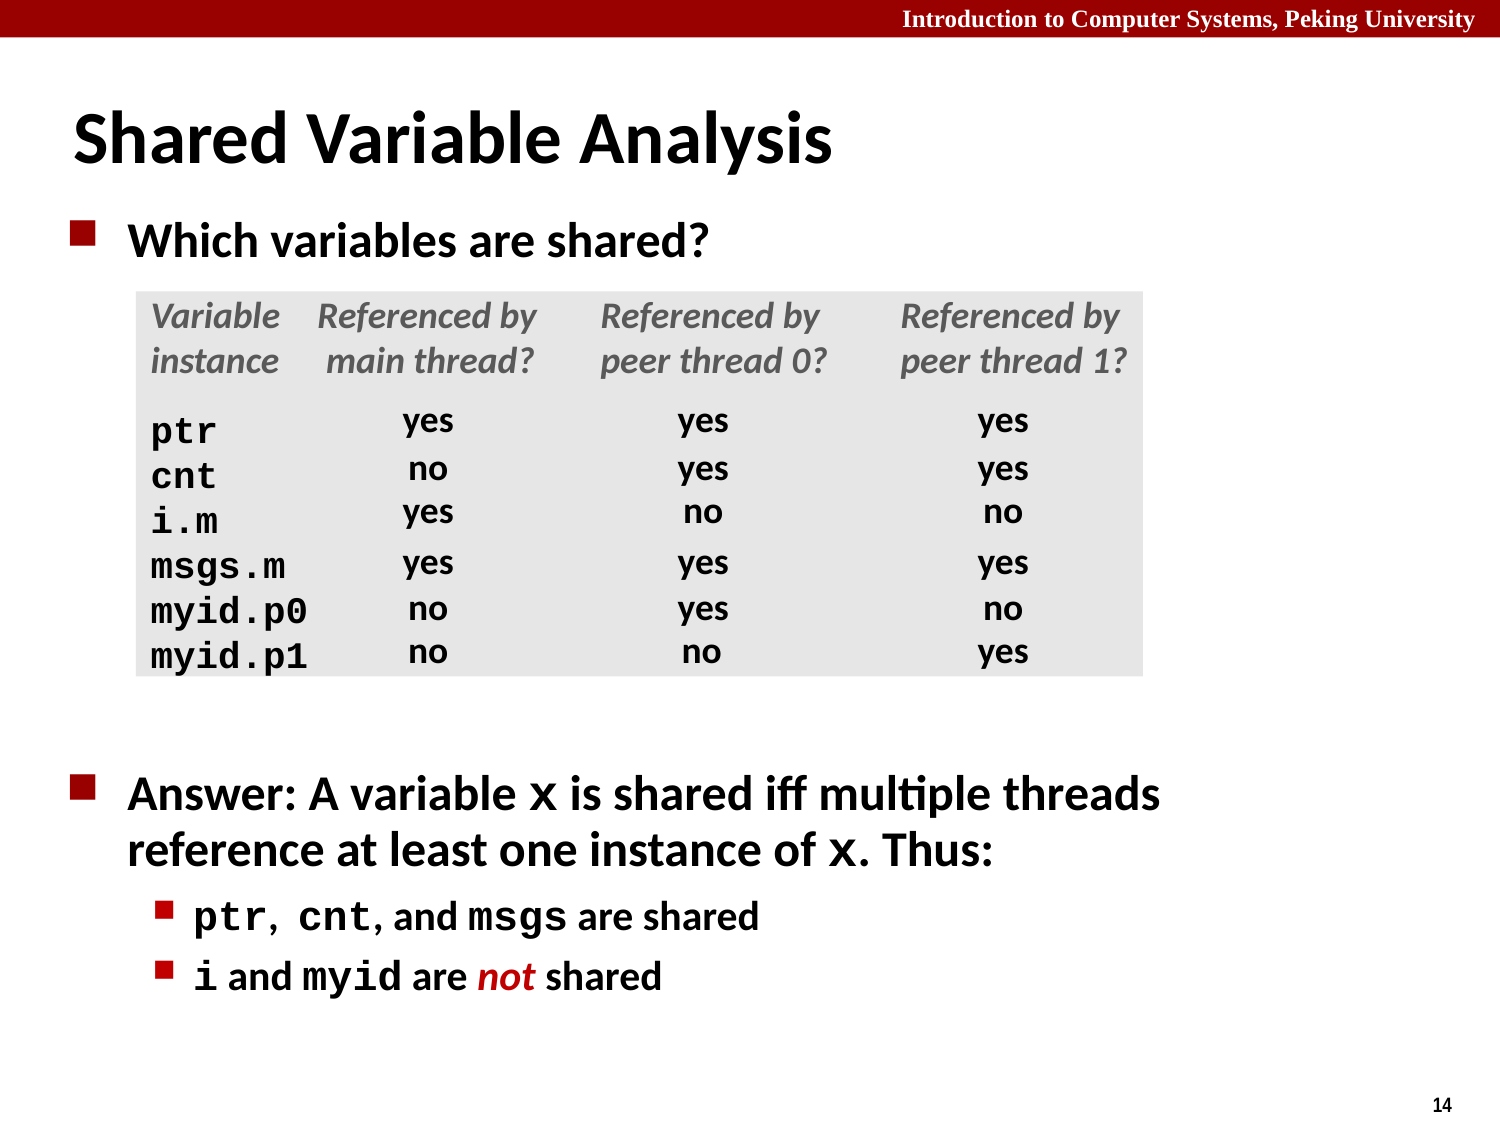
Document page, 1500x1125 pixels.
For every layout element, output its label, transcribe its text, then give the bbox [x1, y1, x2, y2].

text_box yes [962, 529, 1044, 590]
text_box no [668, 479, 739, 529]
text_box no [393, 435, 464, 479]
text_box yes [962, 435, 1044, 496]
text_box yes [662, 575, 744, 636]
text_box yes [387, 529, 469, 590]
text_box no [393, 618, 464, 679]
text_box yes [962, 387, 1044, 435]
title Shared Variable Analysis [58, 71, 1305, 197]
text_box yes [962, 618, 1044, 679]
text_box yes [387, 479, 469, 529]
text_box Variable Referenced by Referenced by Referenced by instance main thread? peer thread 0? peer thread 1? ptr cnt i.m msgs.m myid.p0 myid.p1 [135, 291, 1143, 677]
list Which variables are shared? Answer: A variable x is shared iff multiple threads reference at least one instance of x. Thus: ptr, cnt, and msgs are shared i and myid are not shared [55, 199, 1352, 1051]
text_box yes [662, 435, 744, 496]
text_box no [968, 479, 1039, 529]
text_box yes [662, 529, 744, 575]
text_box no [393, 575, 464, 618]
text_box yes [387, 387, 469, 448]
text_box no [968, 575, 1039, 618]
text_box yes [662, 387, 744, 435]
text_box no [666, 618, 737, 679]
